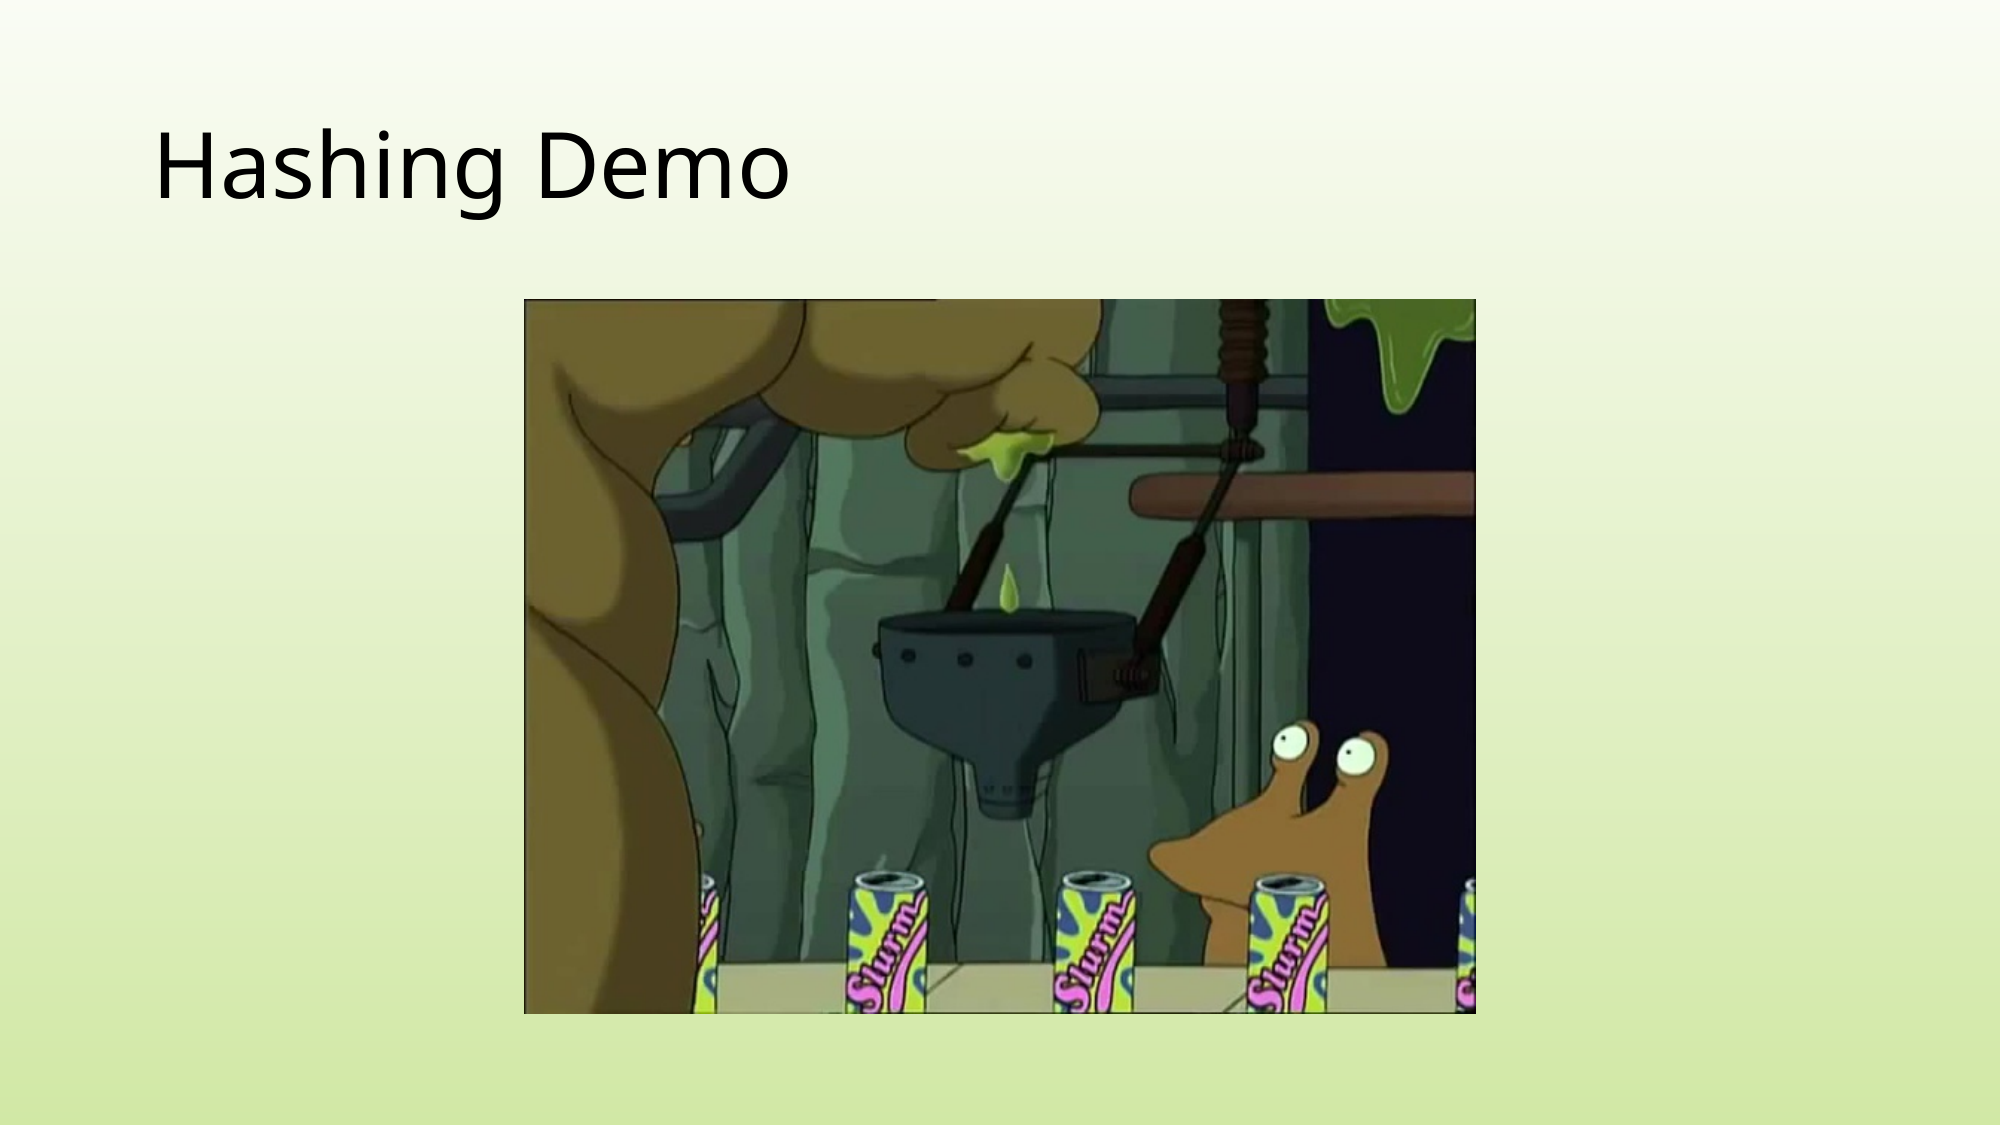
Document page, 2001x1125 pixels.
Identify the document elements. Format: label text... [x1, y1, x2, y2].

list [524, 299, 1476, 1014]
title Hashing Demo [137, 59, 1863, 278]
